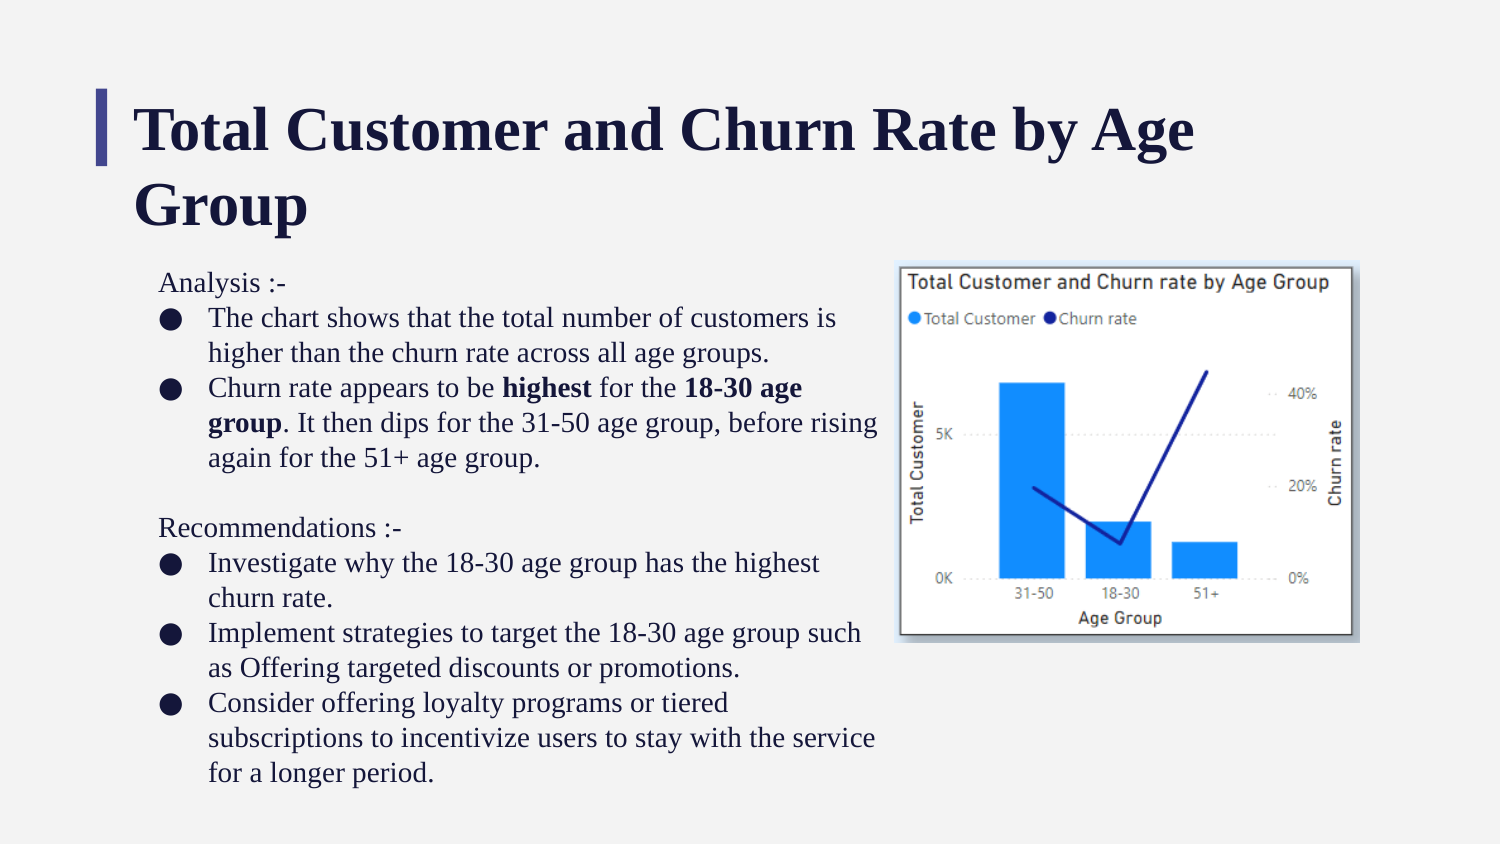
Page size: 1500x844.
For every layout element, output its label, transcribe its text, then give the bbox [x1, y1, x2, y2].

list Analysis :- The chart shows that the total number of customers is higher than the churn rate across all age groups. Churn rate appears to be highest for the 18-30 age group. It then dips for the 31-50 age group, before rising again for the 51+ age group. Recommendations :- Investigate why the 18-30 age group has the highest churn rate. Implement strategies to target the 18-30 age group such as Offering targeted discounts or promotions. Consider offering loyalty programs or tiered subscriptions to incentivize users to stay with the service for a longer period. [118, 248, 895, 760]
title Total Customer and Churn Rate by Age Group [118, 72, 1382, 249]
picture [894, 260, 1360, 644]
